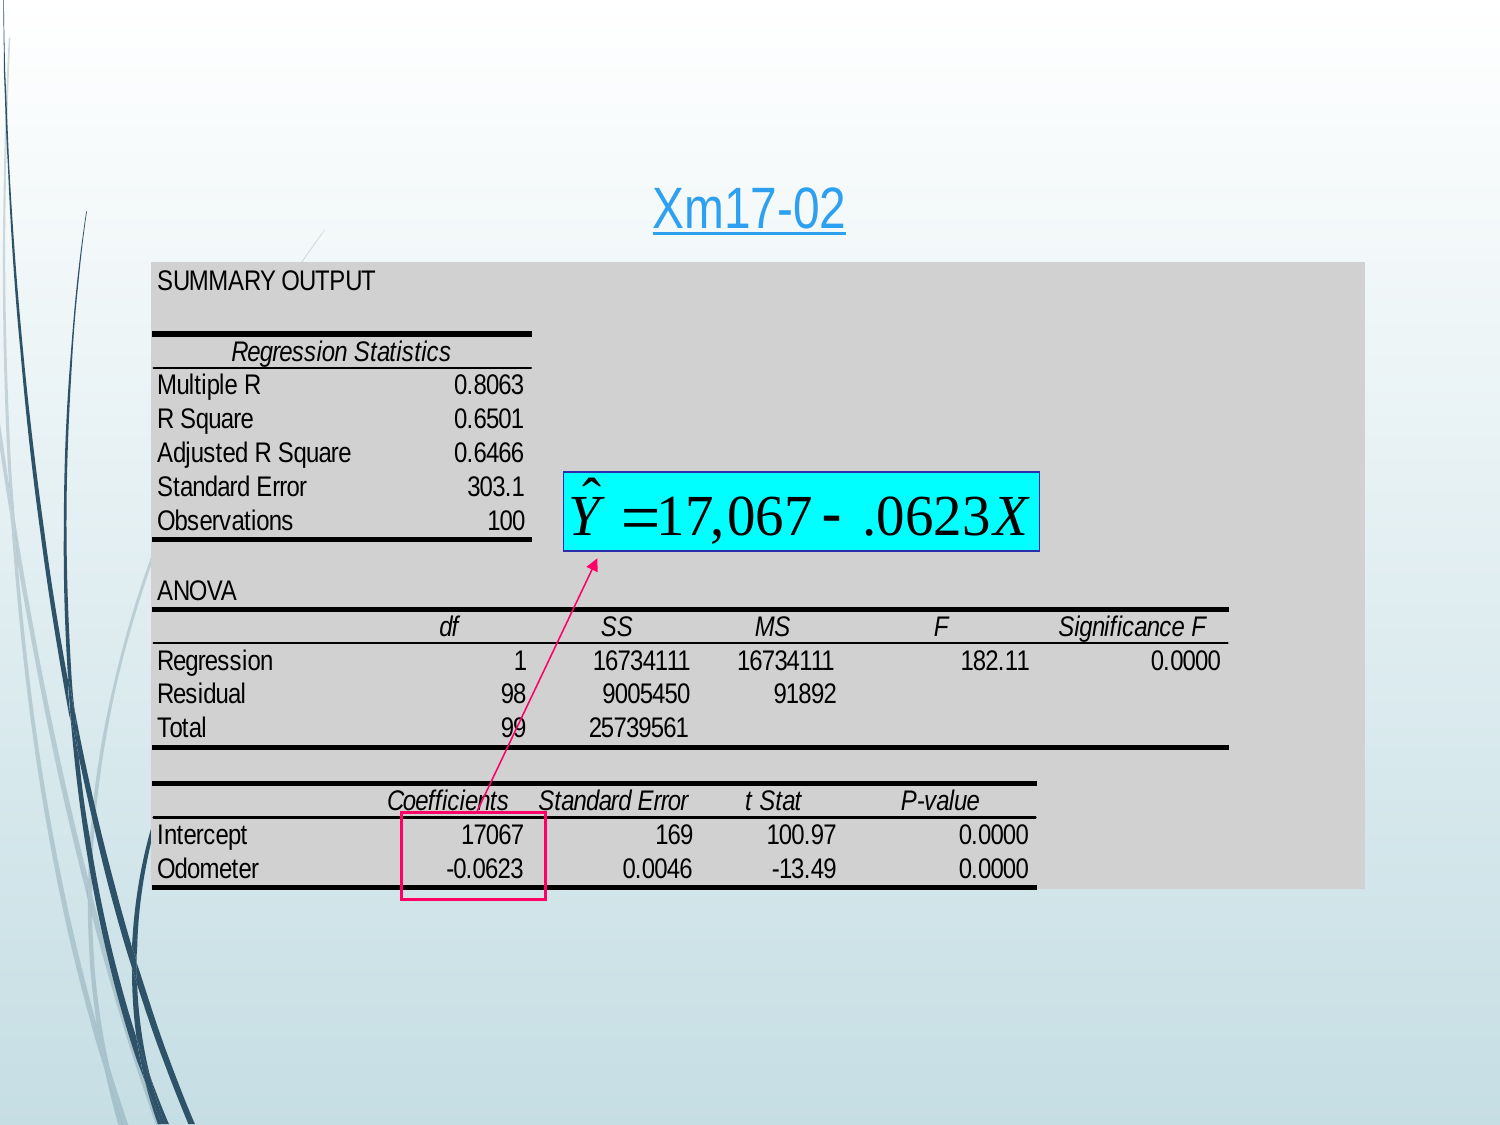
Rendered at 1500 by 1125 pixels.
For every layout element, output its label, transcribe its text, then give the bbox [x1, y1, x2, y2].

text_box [563, 472, 1040, 551]
text_box Xm17-02 [637, 162, 862, 248]
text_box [151, 262, 1365, 890]
